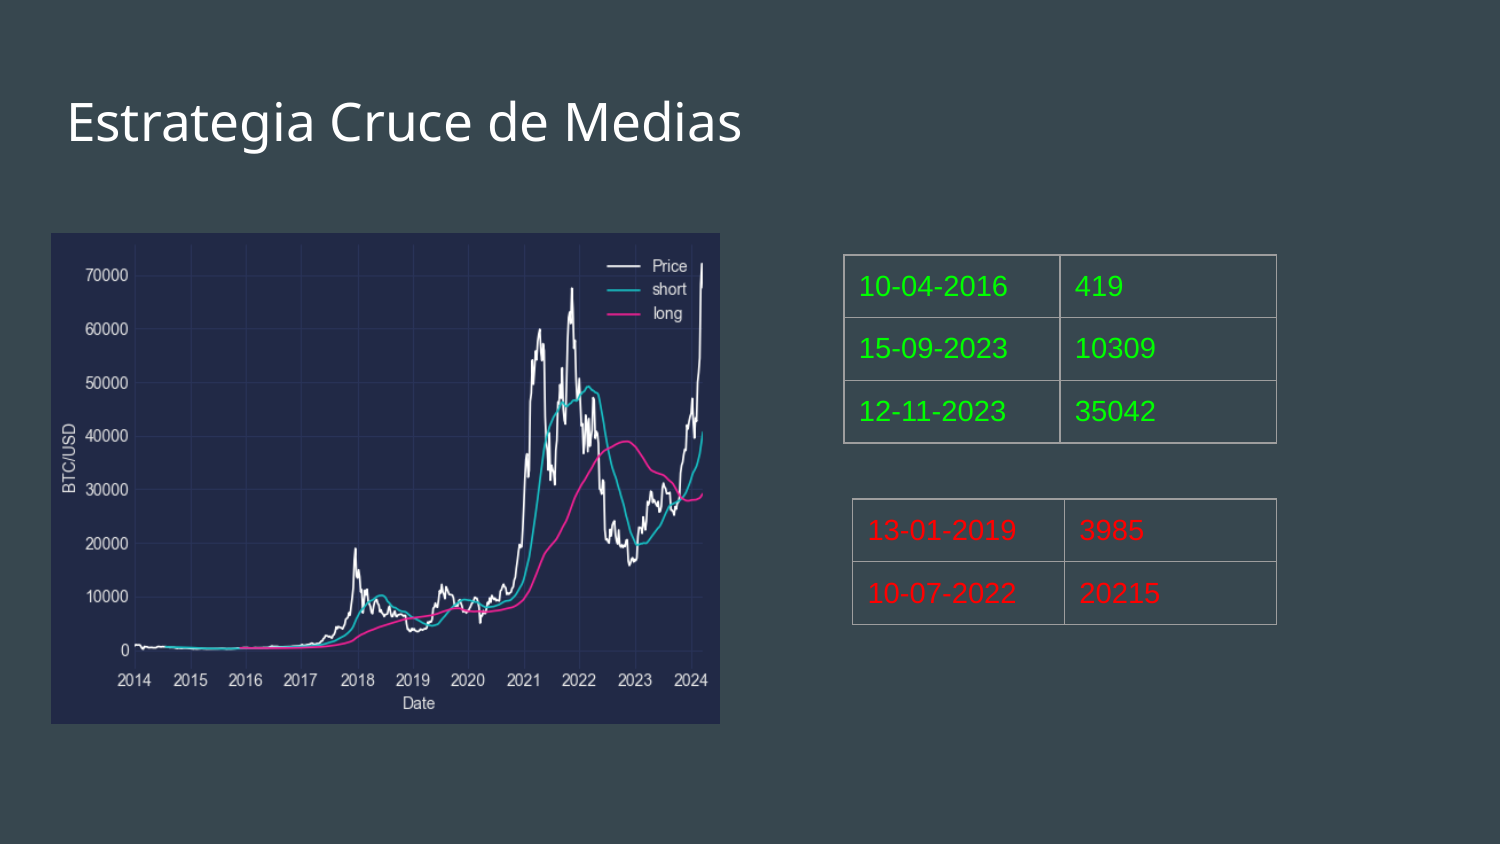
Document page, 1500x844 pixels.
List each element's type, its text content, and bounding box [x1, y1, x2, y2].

table_header 13-01-2019 [853, 500, 1064, 561]
table_cell 35042 [1061, 381, 1276, 442]
table_header 10-04-2016 [845, 256, 1059, 317]
table_cell 15-09-2023 [845, 318, 1059, 380]
table_cell 20215 [1065, 562, 1276, 624]
table_header 3985 [1065, 500, 1276, 561]
table_header 419 [1061, 256, 1276, 317]
picture [50, 233, 720, 724]
title Estrategia Cruce de Medias [51, 72, 1449, 167]
table_cell 10-07-2022 [853, 562, 1064, 624]
table_cell 10309 [1061, 318, 1276, 380]
table_cell 12-11-2023 [845, 381, 1059, 442]
